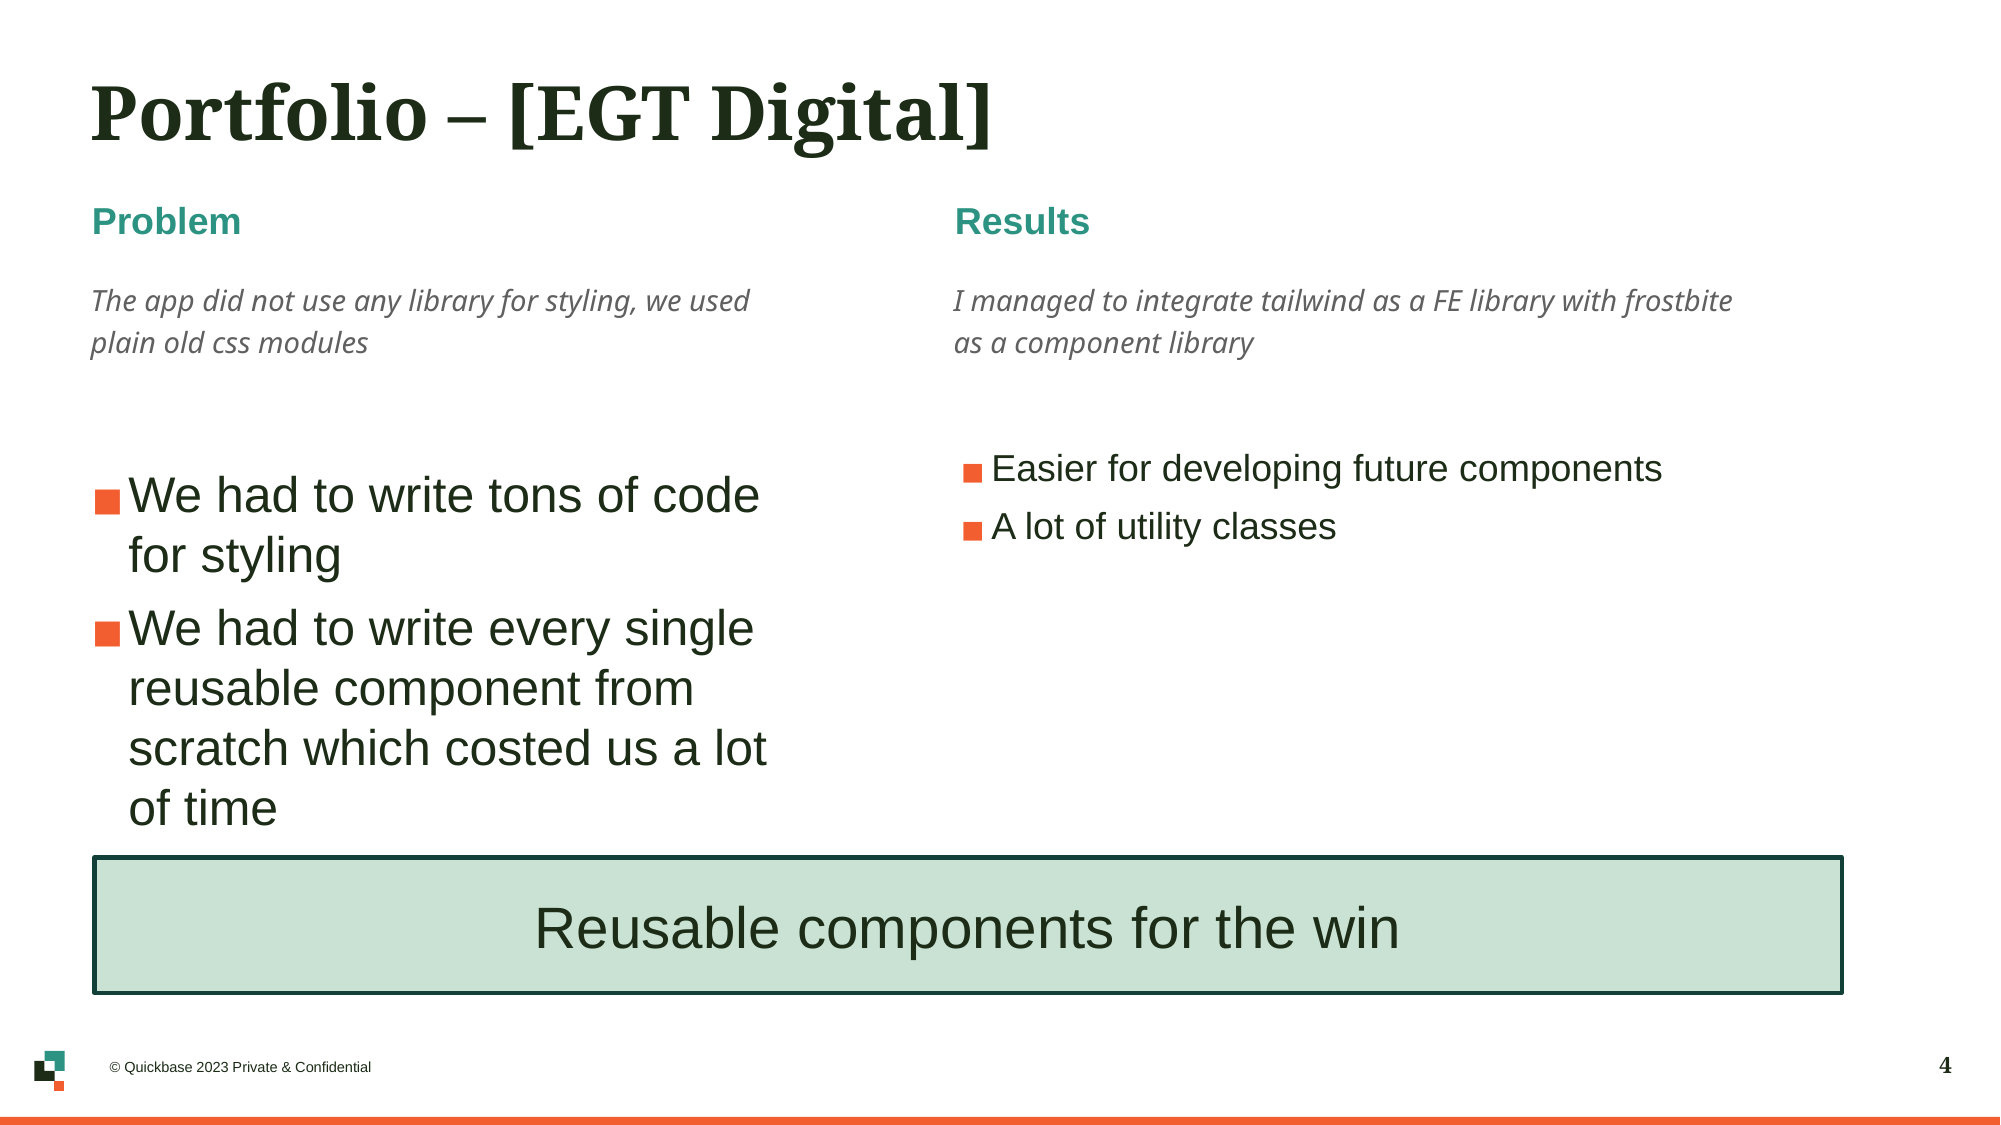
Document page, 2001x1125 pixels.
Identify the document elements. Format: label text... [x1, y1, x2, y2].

text_box Easier for developing future components A lot of utility classes [938, 436, 1679, 825]
title Portfolio – [EGT Digital] [75, 75, 1925, 151]
text_box Reusable components for the win [94, 857, 1842, 993]
text_box I managed to integrate tailwind as a FE library with frostbite as a component library [938, 267, 1778, 367]
text_box Results [938, 195, 1454, 267]
footer © Quickbase 2023 Private & Confidential [94, 1036, 770, 1097]
text_box The app did not use any library for styling, we used plain old css modules [75, 267, 816, 367]
slide_number ‹#› [1516, 1036, 1967, 1097]
list Problem [75, 195, 591, 267]
list We had to write tons of code for styling We had to write every single reusable component from scratch which costed us a lot of time [75, 454, 816, 843]
